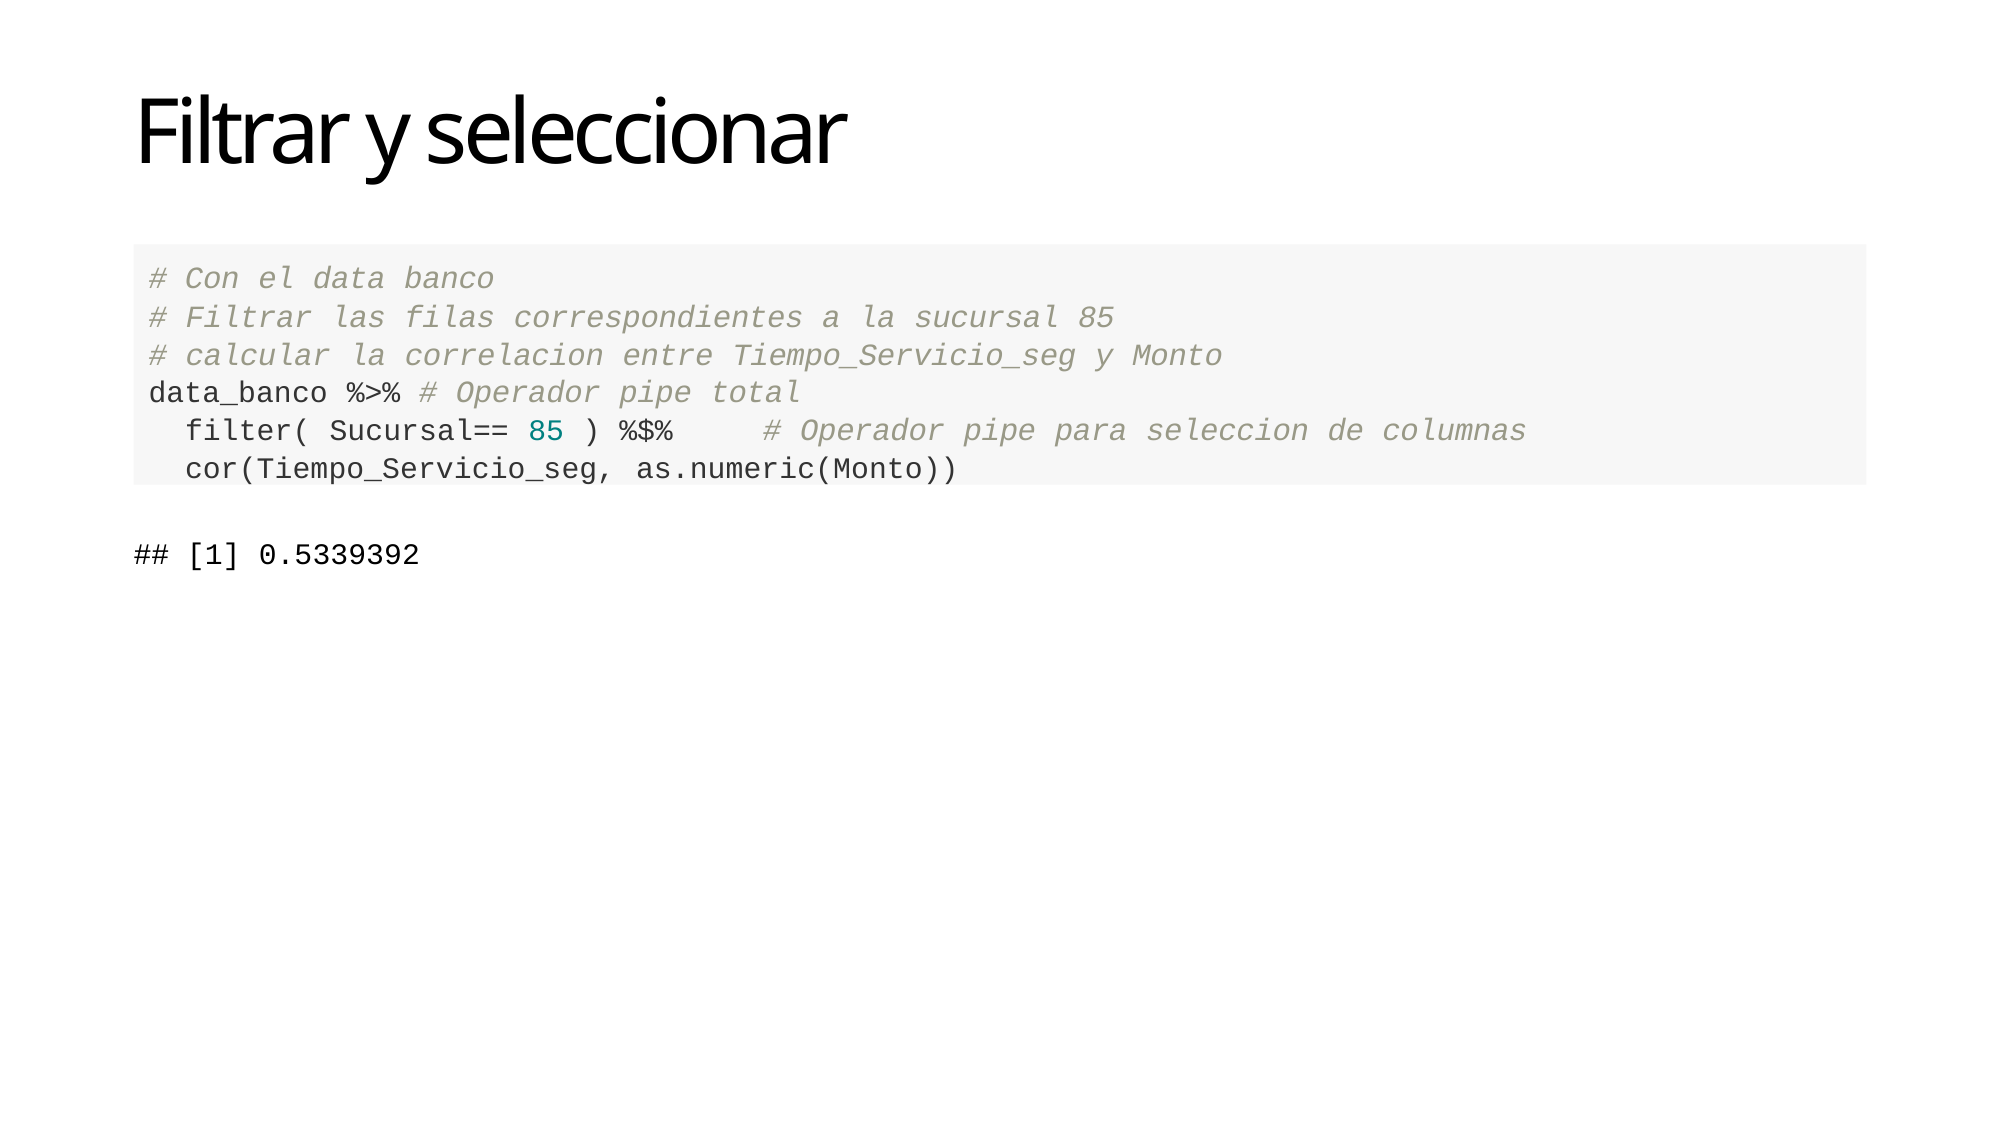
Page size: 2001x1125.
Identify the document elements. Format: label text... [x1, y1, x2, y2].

text_box ## [1] 0.5339392 [131, 532, 427, 571]
text_box # Con el data banco # Filtrar las filas correspondientes a la sucursal 85 # calcular la correlacion entre Tiempo_Servicio_seg y Monto data_banco %>% # Operador pipe total filter( Sucursal== 85 ) %$% # Operador pipe para seleccion de columnas cor(Tiempo_Servicio_seg, as.numeric(Monto)) [133, 244, 1867, 485]
text_box Filtrar y seleccionar [131, 69, 1049, 181]
